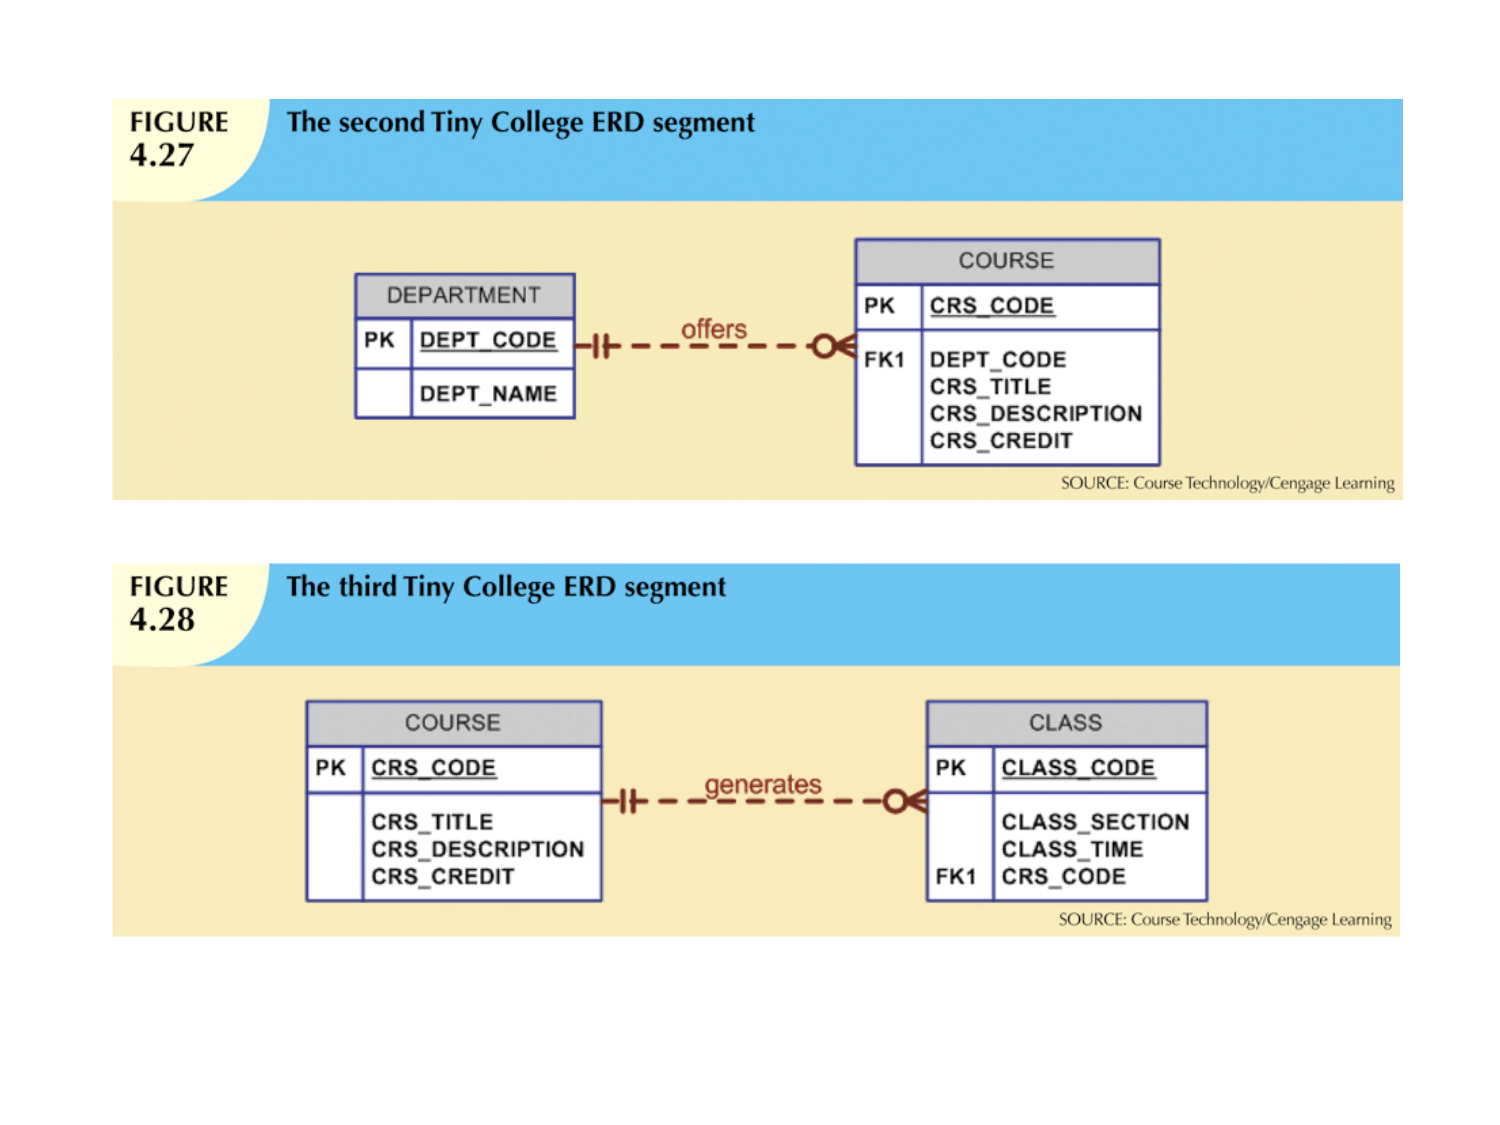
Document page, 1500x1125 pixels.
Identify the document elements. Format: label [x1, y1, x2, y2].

picture [112, 563, 1401, 937]
picture [112, 99, 1403, 501]
